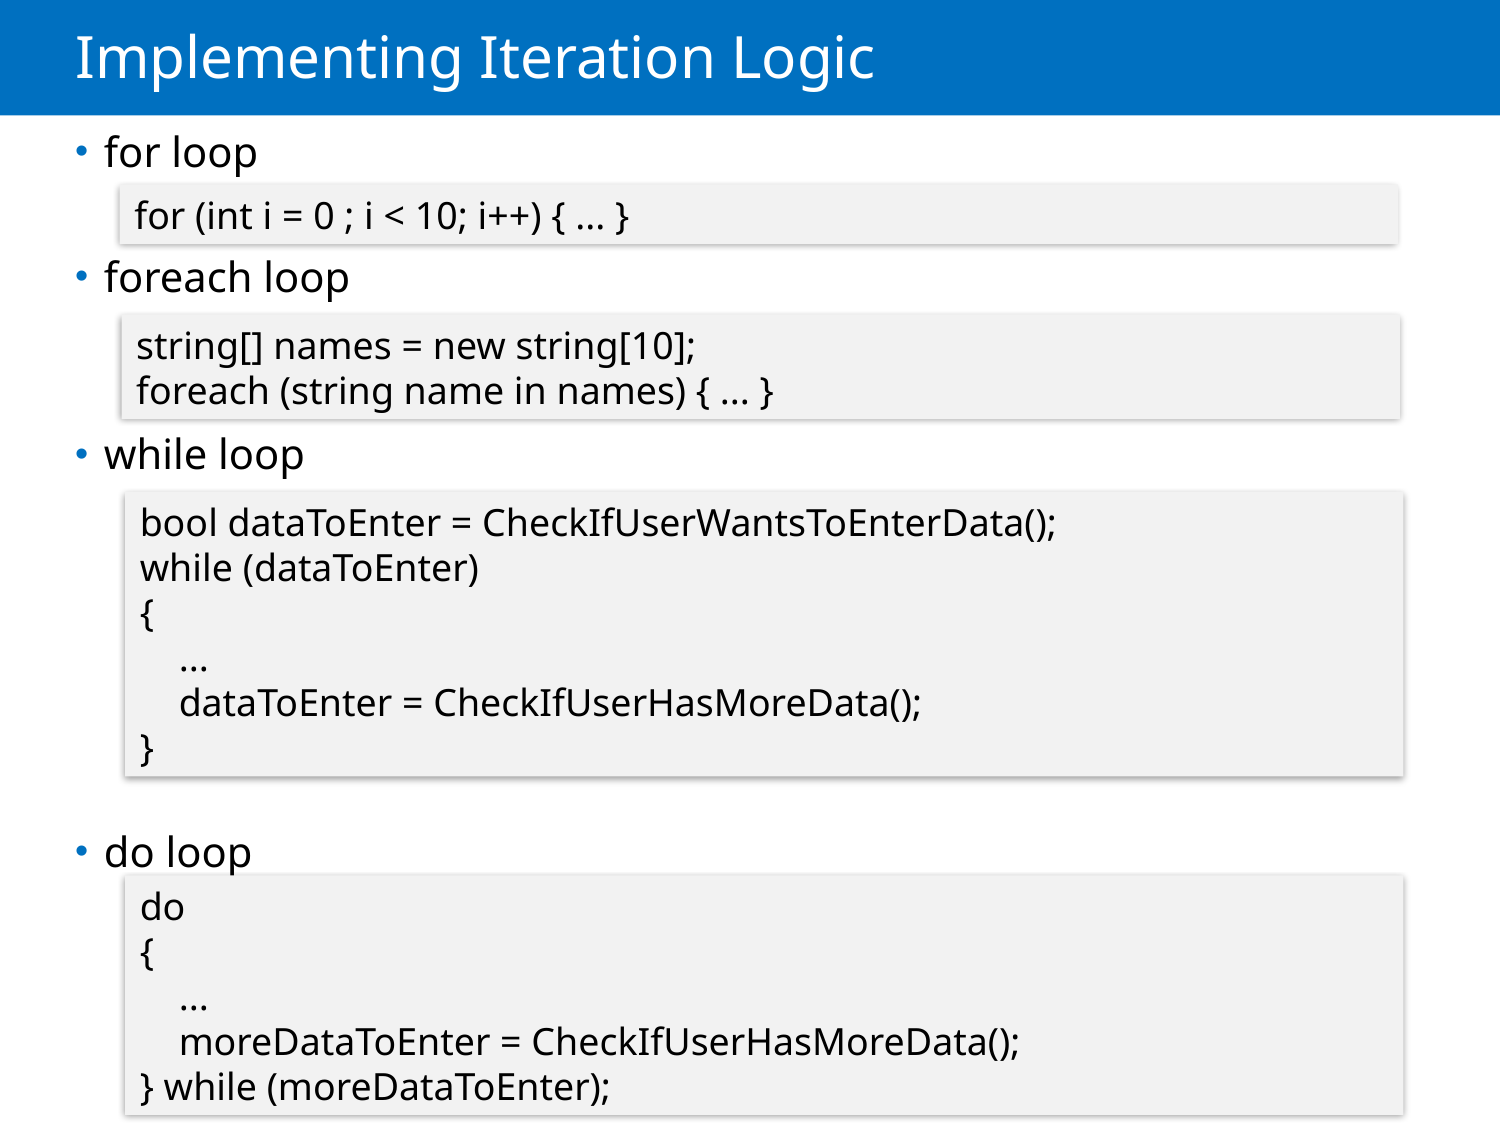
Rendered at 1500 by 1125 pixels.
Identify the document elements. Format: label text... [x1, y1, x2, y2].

text_box bool dataToEnter = CheckIfUserWantsToEnterData(); while (dataToEnter) { ... dataToEnter = CheckIfUserHasMoreData(); } [124, 491, 1404, 777]
title Implementing Iteration Logic [75, 0, 1351, 122]
list for loop foreach loop while loop do loop [74, 125, 1408, 971]
text_box string[] names = new string[10]; foreach (string name in names) { ... } [121, 314, 1401, 420]
text_box do { ... moreDataToEnter = CheckIfUserHasMoreData(); } while (moreDataToEnter); [124, 874, 1404, 1116]
text_box for (int i = 0 ; i < 10; i++) { ... } [119, 184, 1399, 245]
